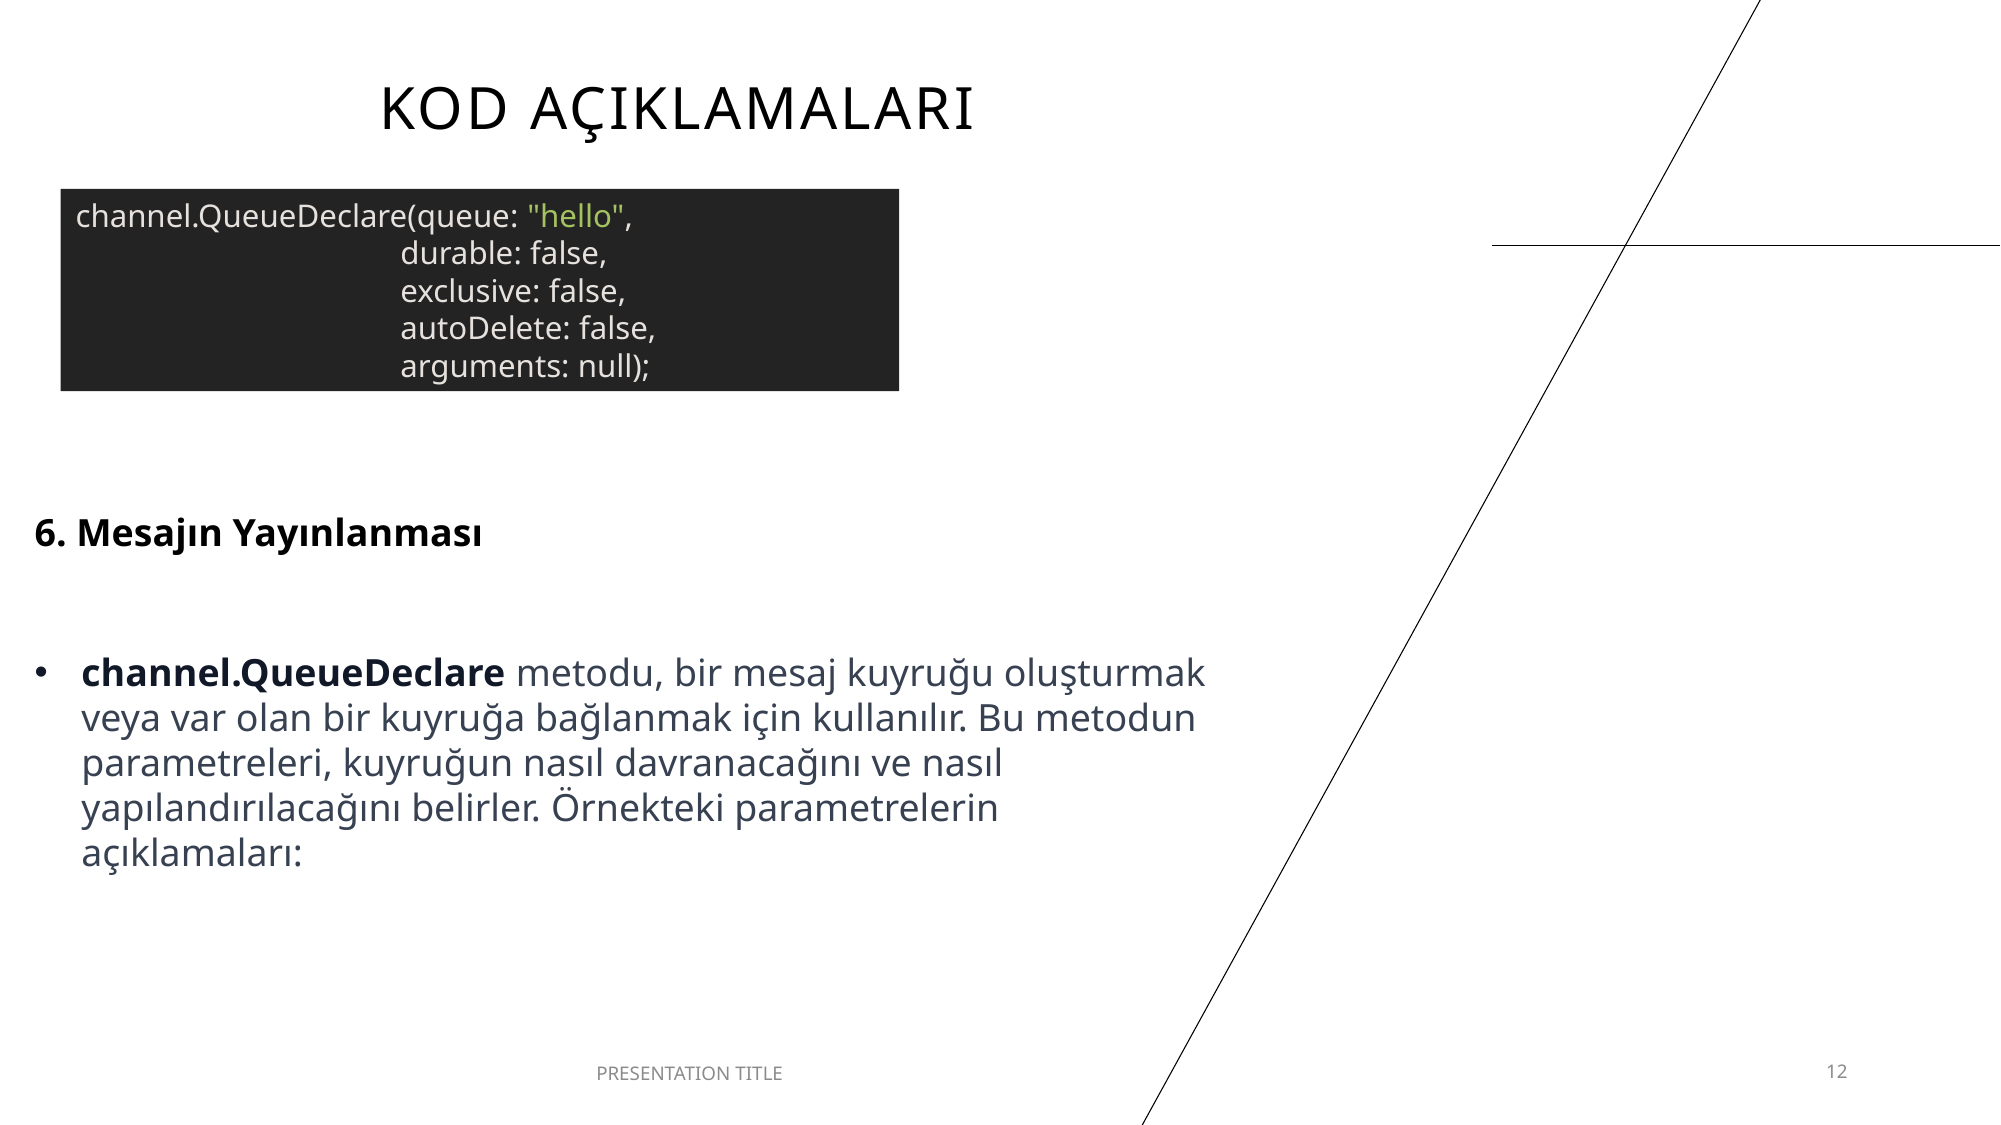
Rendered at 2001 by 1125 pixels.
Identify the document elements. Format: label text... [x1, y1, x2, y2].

text_box 6. Mesajın Yayınlanması [19, 501, 1021, 562]
text_box channel.QueueDeclare(queue: "hello", durable: false, exclusive: false, autoDelete: false, arguments: null); [60, 188, 900, 392]
slide_number 12 [1412, 1042, 1863, 1103]
footer PRESENTATION TITLE [404, 1042, 975, 1103]
title Kod açıklamaları [364, 35, 1204, 150]
text_box channel.QueueDeclare metodu, bir mesaj kuyruğu oluşturmak veya var olan bir kuyruğa bağlanmak için kullanılır. Bu metodun parametreleri, kuyruğun nasıl davranacağını ve nasıl yapılandırılacağını belirler. Örnekteki parametrelerin açıklamaları: [19, 641, 1237, 882]
